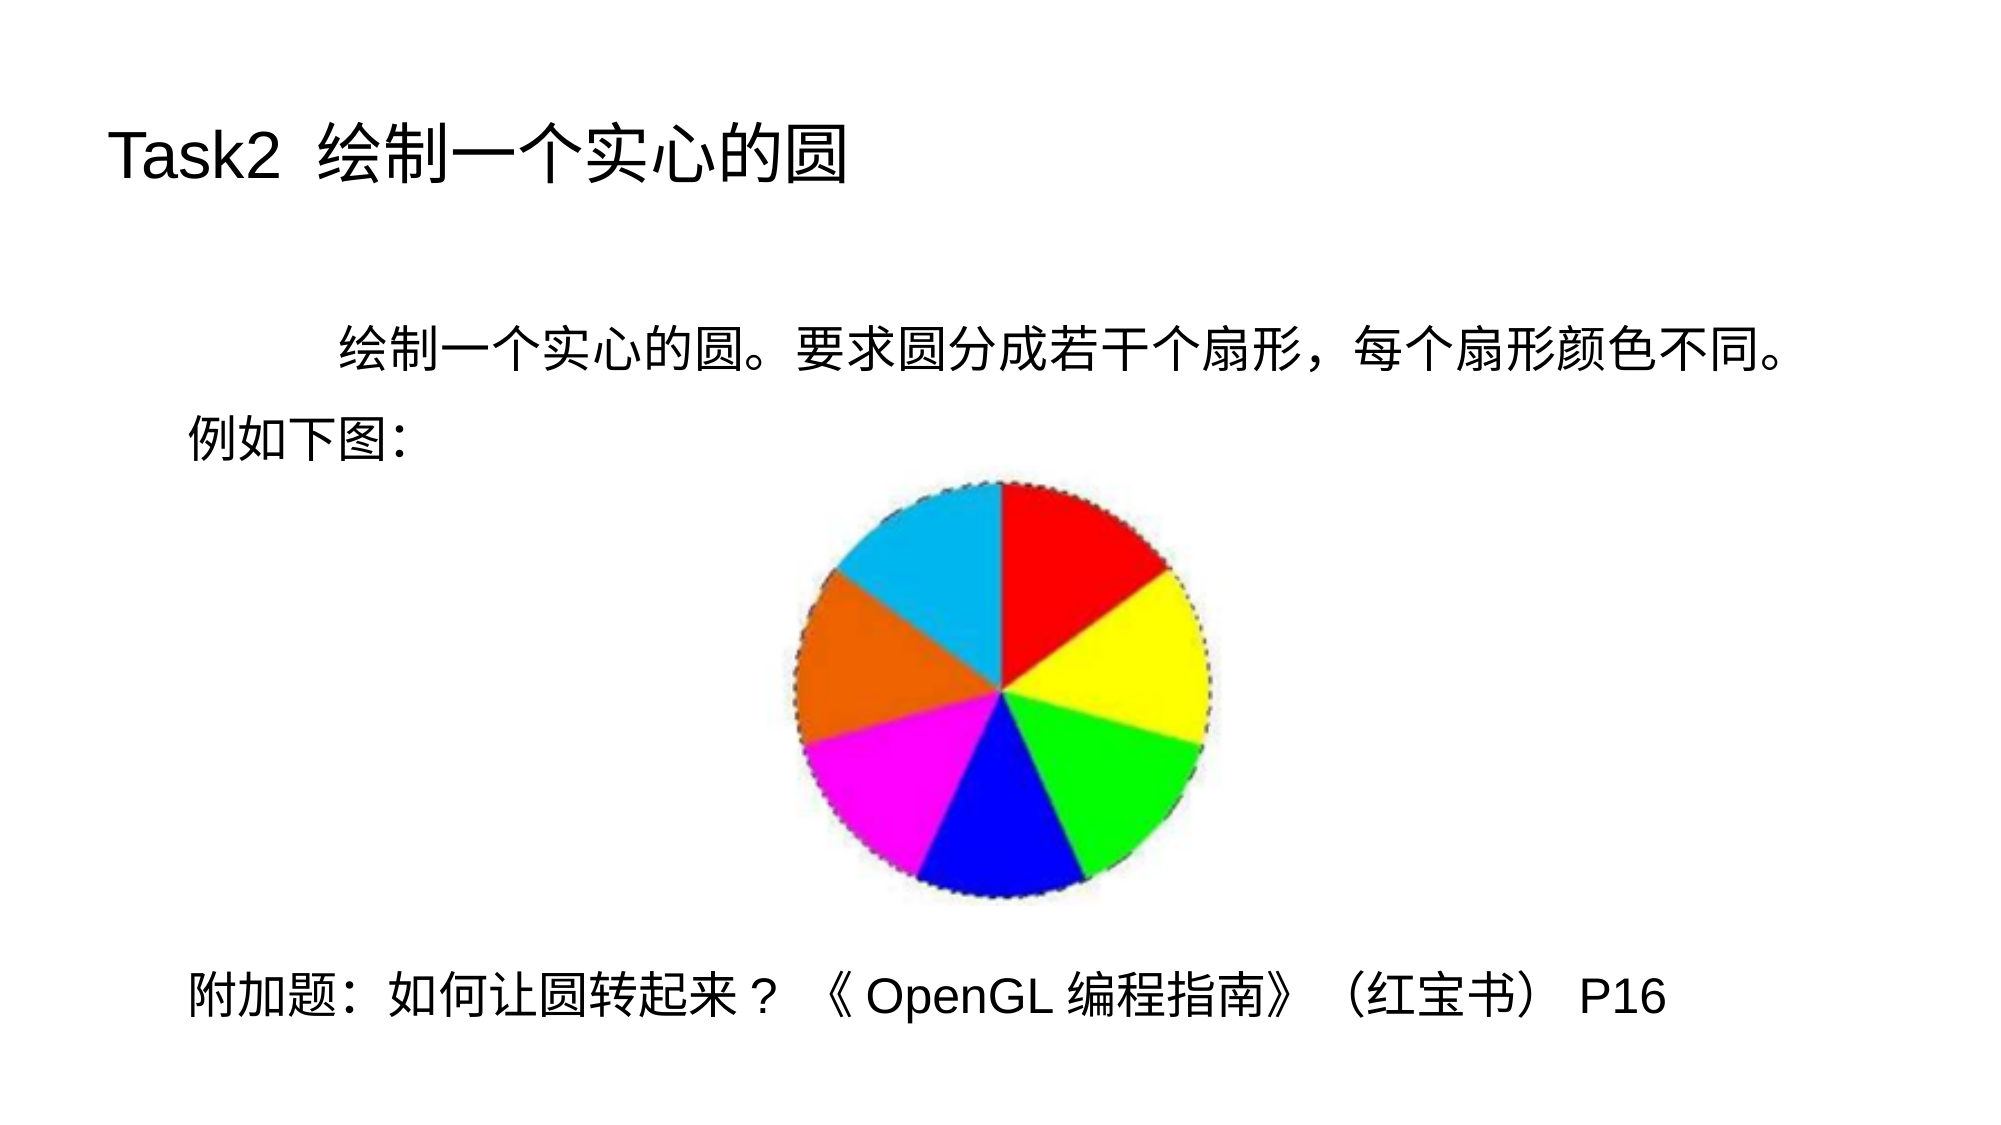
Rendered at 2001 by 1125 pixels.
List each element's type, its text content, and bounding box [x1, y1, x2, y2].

text_box 绘制一个实心的圆。要求圆分成若干个扇形，每个扇形颜色不同。例如下图： [173, 280, 1776, 475]
text_box 附加题：如何让圆转起来? 《OpenGL编程指南》（红宝书）P16 [173, 925, 1776, 1031]
text_box Task2 绘制一个实心的圆 [93, 104, 1382, 200]
picture [762, 465, 1238, 906]
